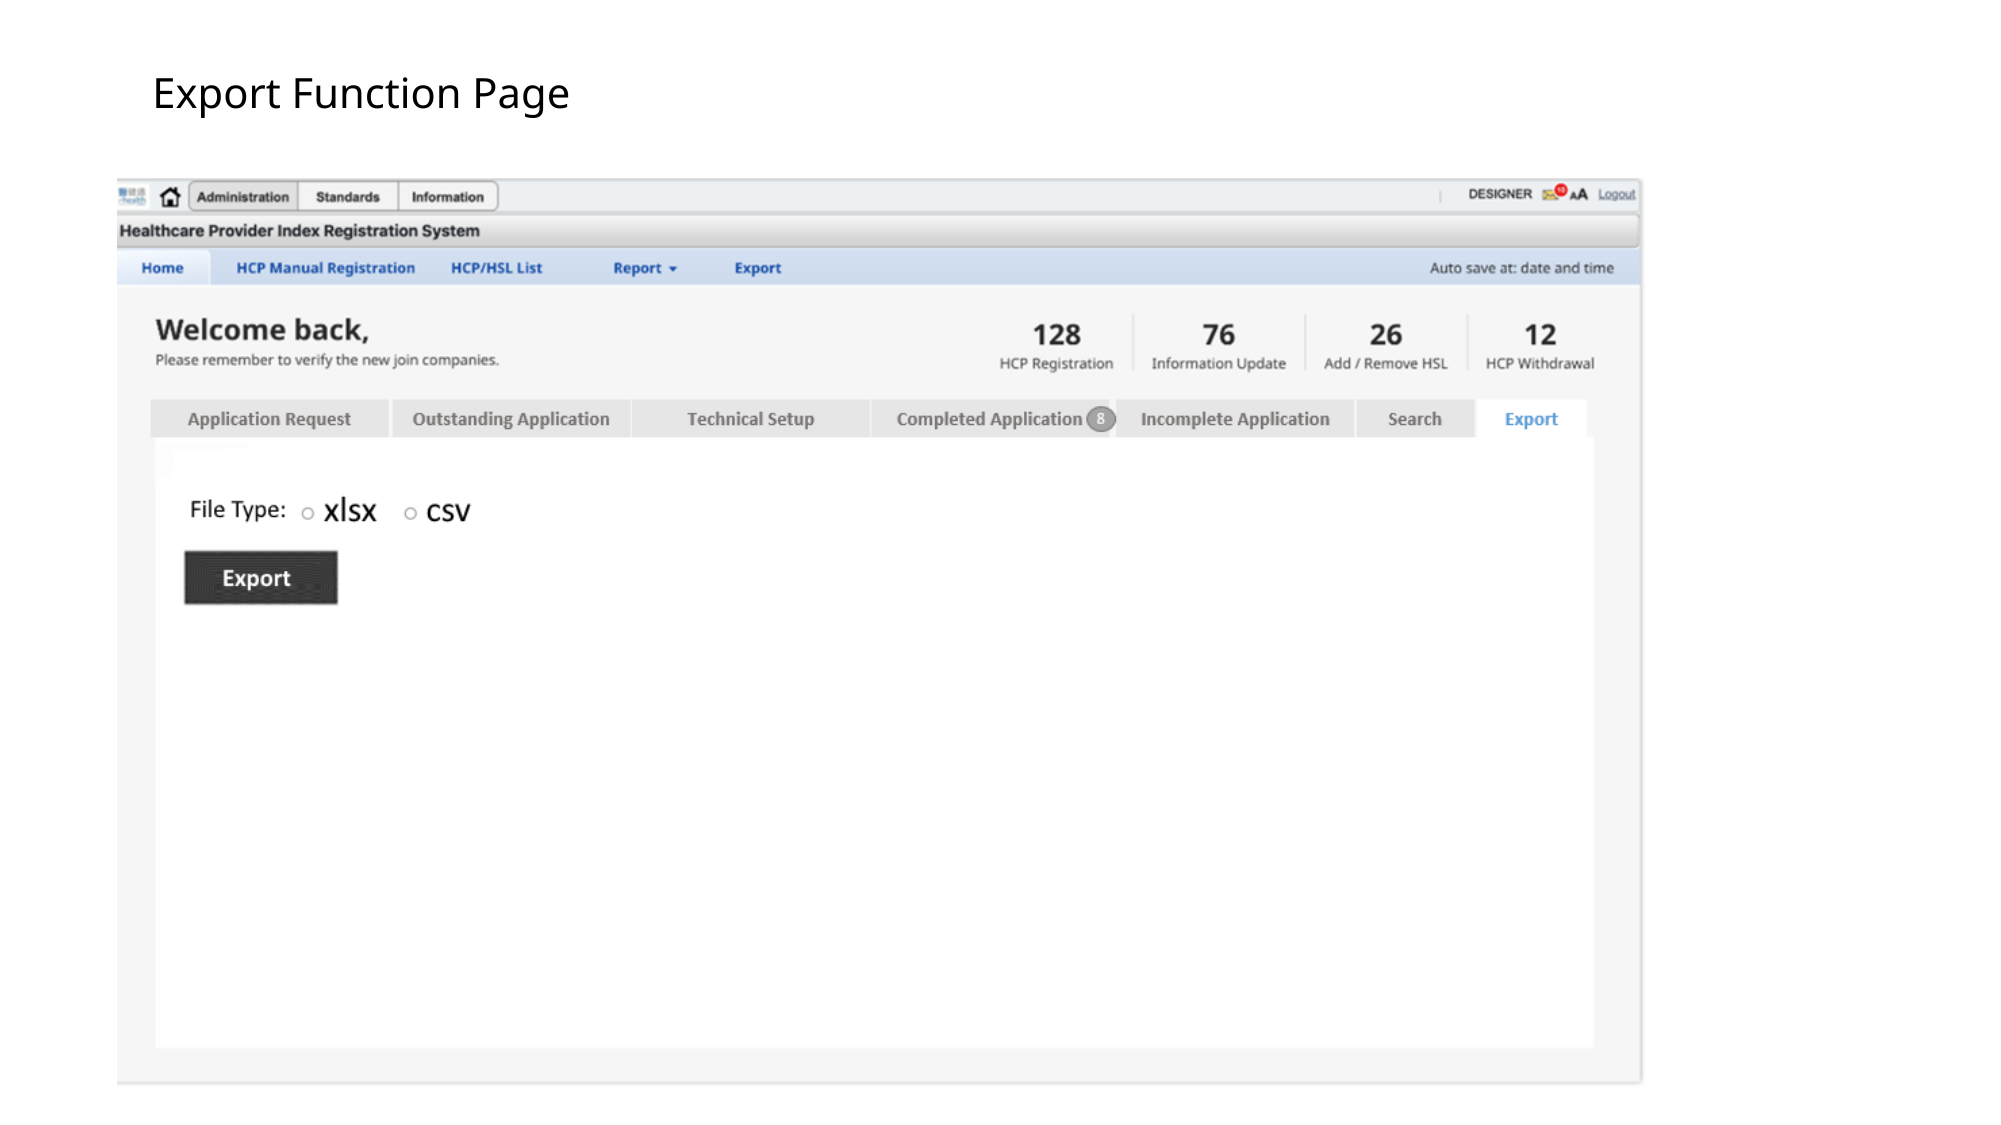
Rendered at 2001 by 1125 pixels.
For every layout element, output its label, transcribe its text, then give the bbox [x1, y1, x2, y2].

title Export Function Page [137, 59, 1863, 130]
picture [116, 178, 1645, 1090]
